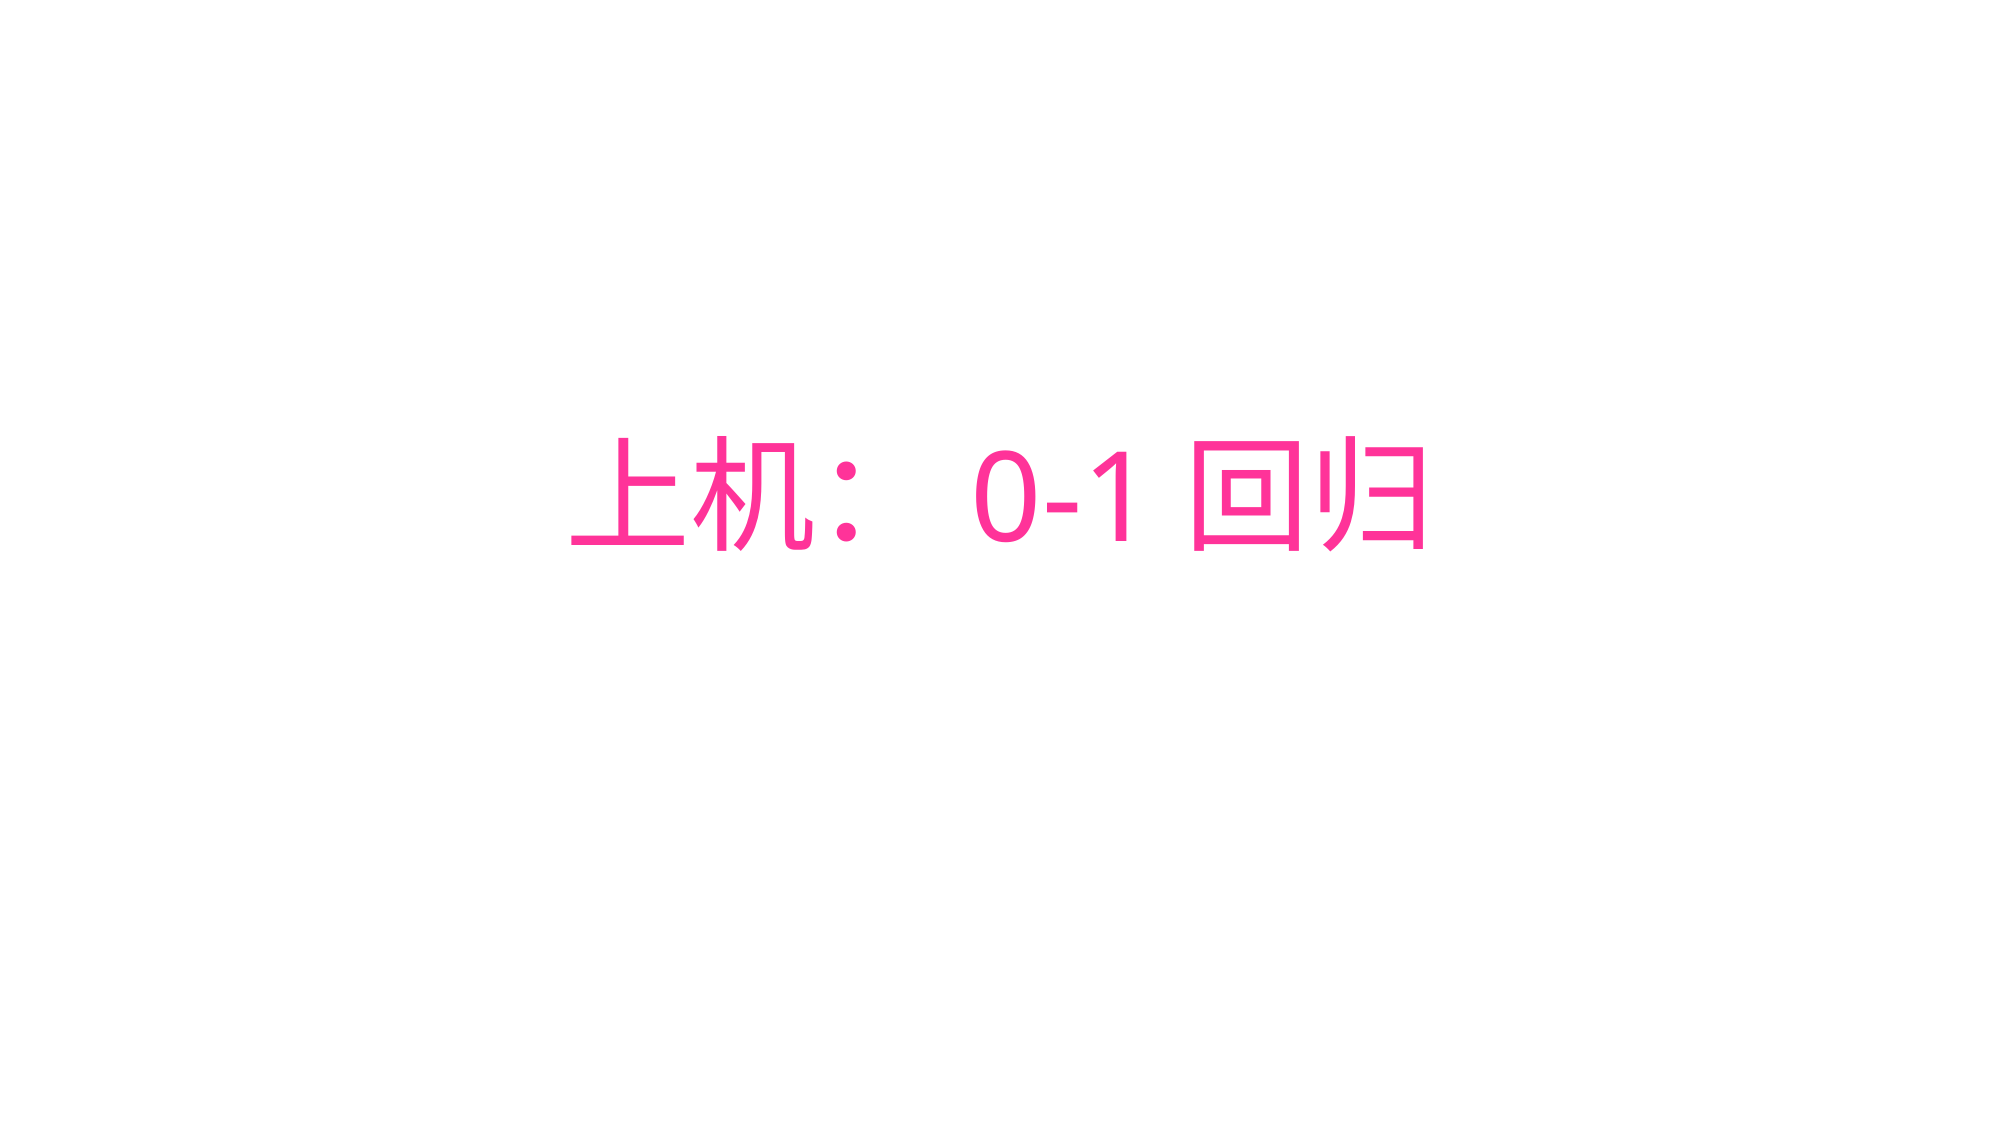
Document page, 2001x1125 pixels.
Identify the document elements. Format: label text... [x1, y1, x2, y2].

title 上机：0-1回归 [249, 184, 1750, 576]
